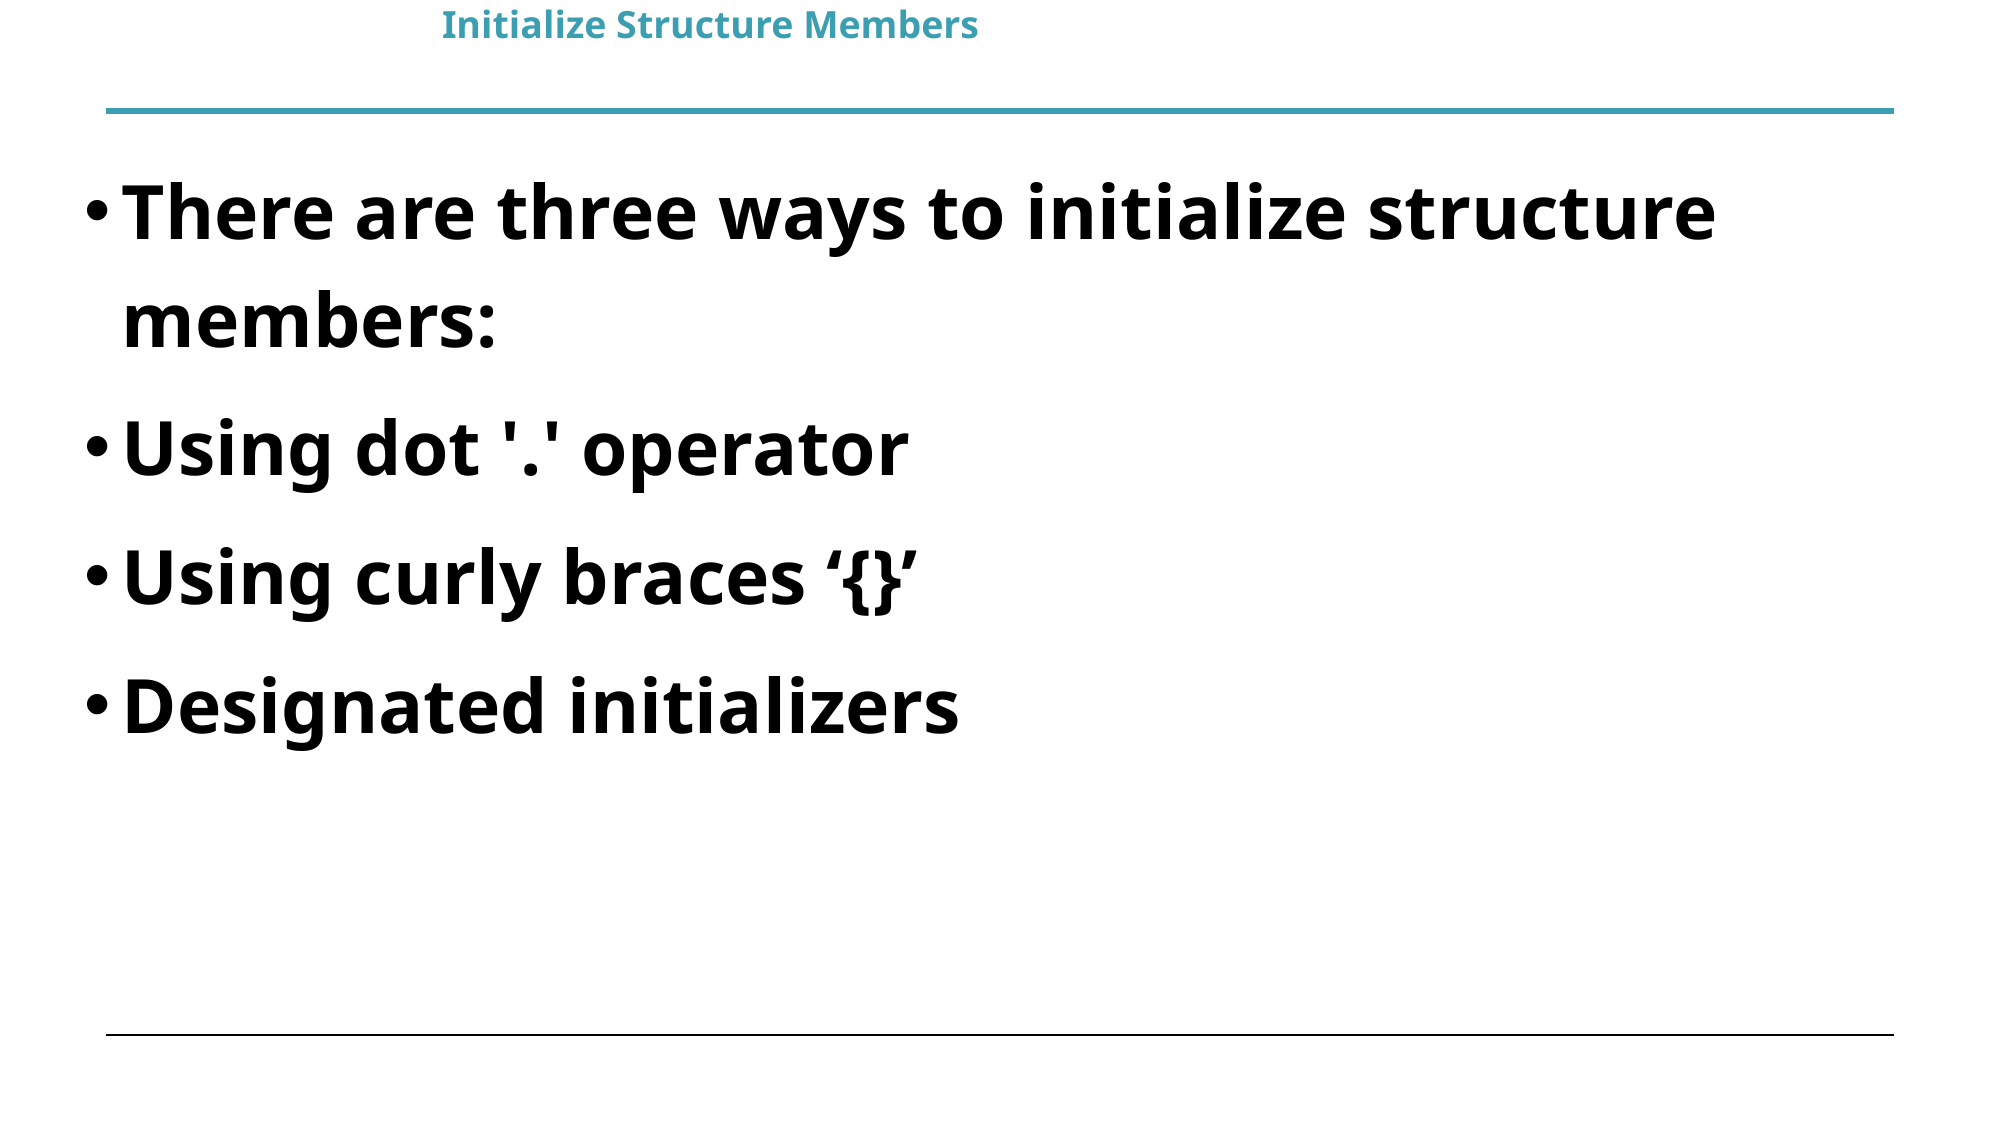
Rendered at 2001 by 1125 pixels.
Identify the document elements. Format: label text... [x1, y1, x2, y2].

title Initialize Structure Members [427, 0, 2000, 99]
list There are three ways to initialize structure members: Using dot '.' operator Using curly braces ‘{}’ Designated initializers [69, 138, 1894, 994]
